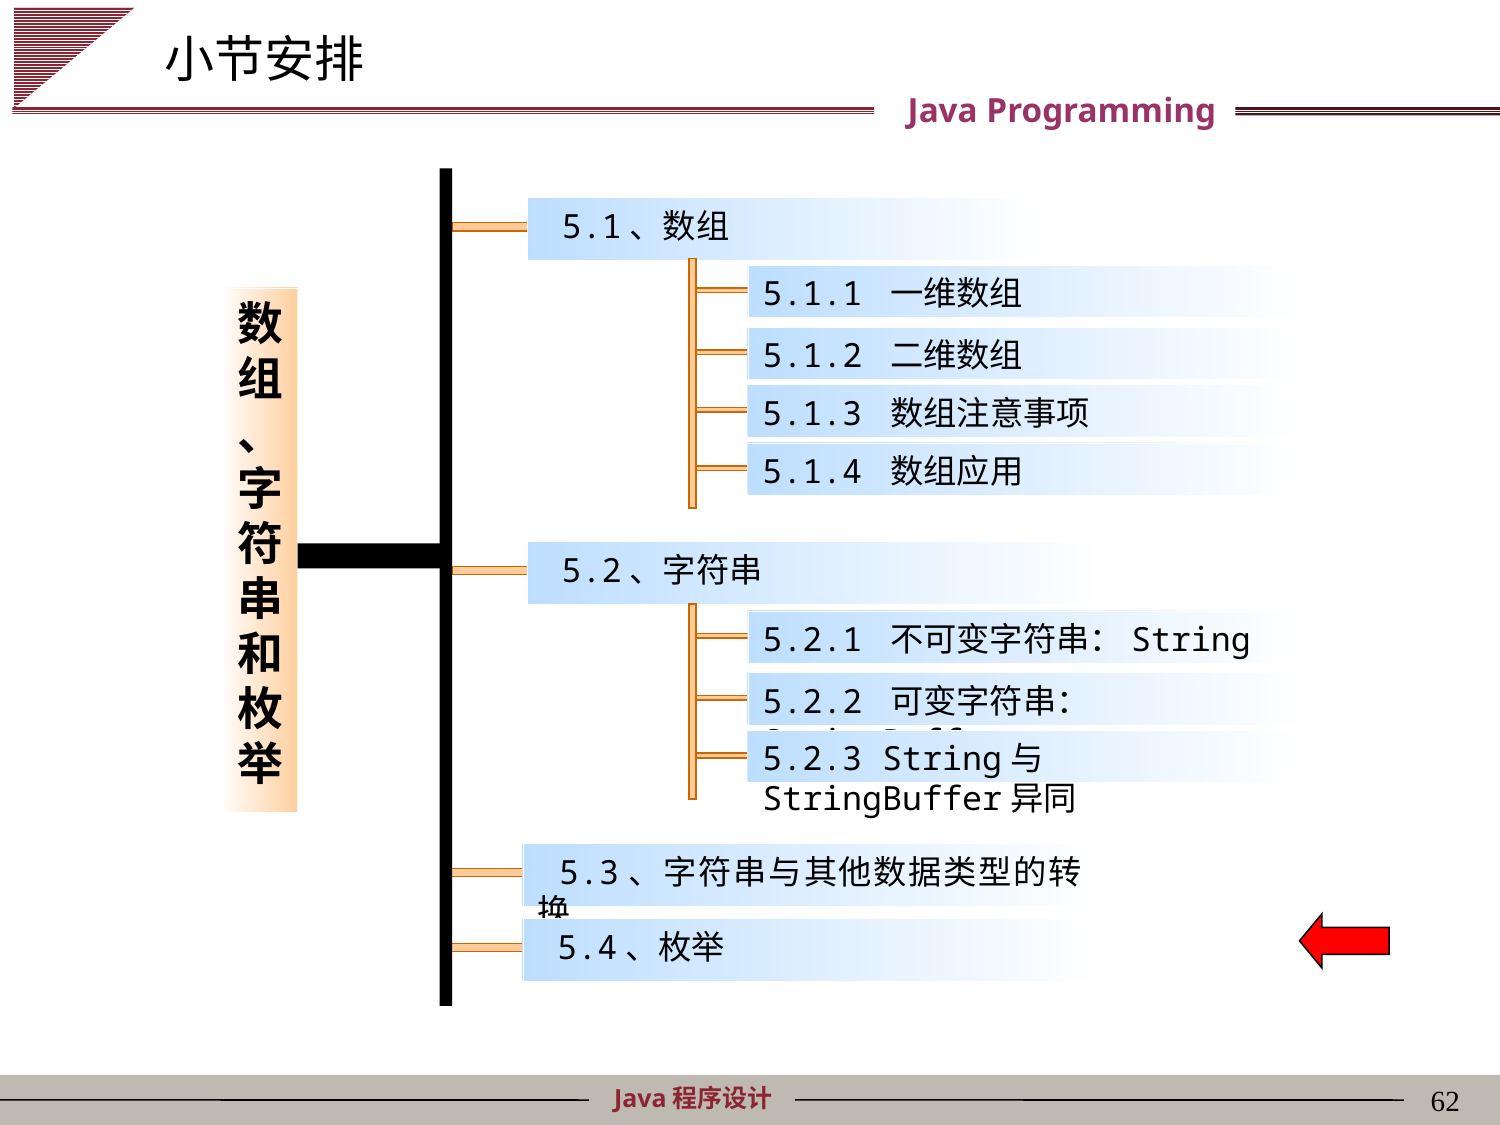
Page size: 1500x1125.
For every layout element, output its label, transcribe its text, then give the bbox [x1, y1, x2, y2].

text_box 数组、字符串和枚举 [222, 287, 298, 812]
text_box 5.2.1 不可变字符串：String [747, 610, 1295, 663]
text_box [689, 603, 697, 800]
text_box [689, 258, 697, 509]
text_box [1299, 913, 1390, 968]
text_box [697, 695, 747, 701]
text_box [439, 168, 453, 1006]
text_box [297, 543, 439, 569]
text_box [697, 288, 747, 293]
text_box 5.1.2 二维数组 [747, 327, 1302, 380]
text_box 5.1.1 一维数组 [747, 265, 1295, 318]
text_box [453, 566, 526, 575]
text_box 5.2、字符串 [526, 541, 1102, 604]
text_box [697, 753, 747, 758]
text_box [453, 222, 527, 231]
text_box [697, 465, 747, 471]
text_box [697, 407, 747, 413]
text_box [453, 868, 522, 877]
text_box [453, 943, 522, 952]
text_box 5.3、字符串与其他数据类型的转换 [522, 843, 1098, 906]
text_box [697, 633, 747, 639]
text_box 5.2.3 String与StringBuffer异同 [747, 730, 1293, 783]
text_box 5.2.2 可变字符串：StringBuffer [747, 672, 1302, 725]
text_box [697, 350, 747, 355]
text_box 5.1.3 数组注意事项 [747, 384, 1293, 437]
title 小节安排 [149, 20, 578, 96]
text_box 5.1.4 数组应用 [747, 442, 1293, 495]
text_box 5.1、数组 [527, 197, 1039, 261]
text_box 5.4、枚举 [522, 918, 1098, 981]
